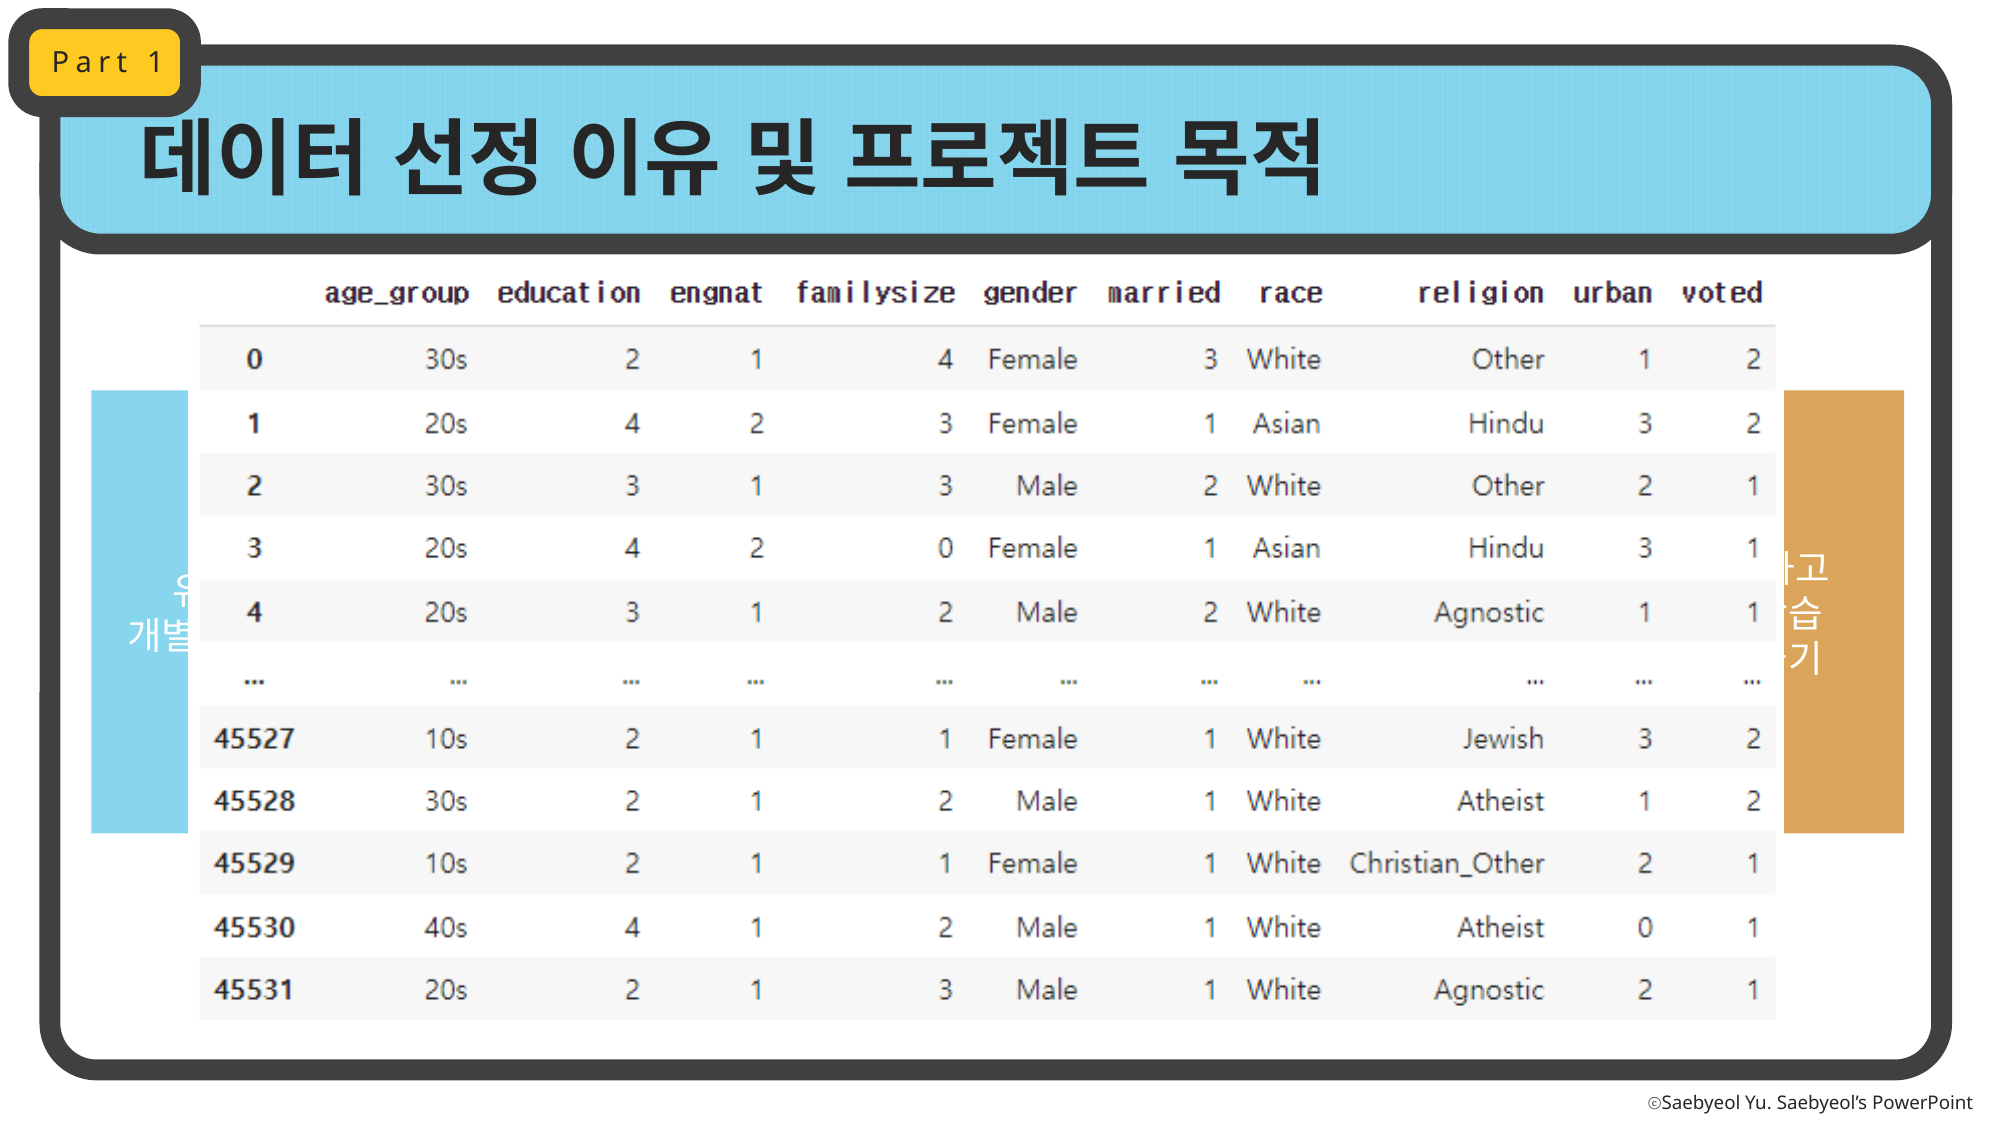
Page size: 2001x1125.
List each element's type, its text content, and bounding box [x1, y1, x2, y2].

text_box [48, 198, 1943, 1071]
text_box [18, 18, 191, 107]
text_box 유권자의 심리 설문 결과와 개별 특성이 함께 기록 되어있음 [90, 389, 188, 834]
text_box 머신러닝의 원리를 이해하고 데이터에 맞는 모델을 학습 정확도가 높은 모델 만들기 [1784, 389, 1905, 834]
picture [188, 275, 1784, 1020]
text_box [48, 54, 1943, 246]
text_box 데이터 선정 이유 및 프로젝트 목적 [125, 97, 1342, 213]
